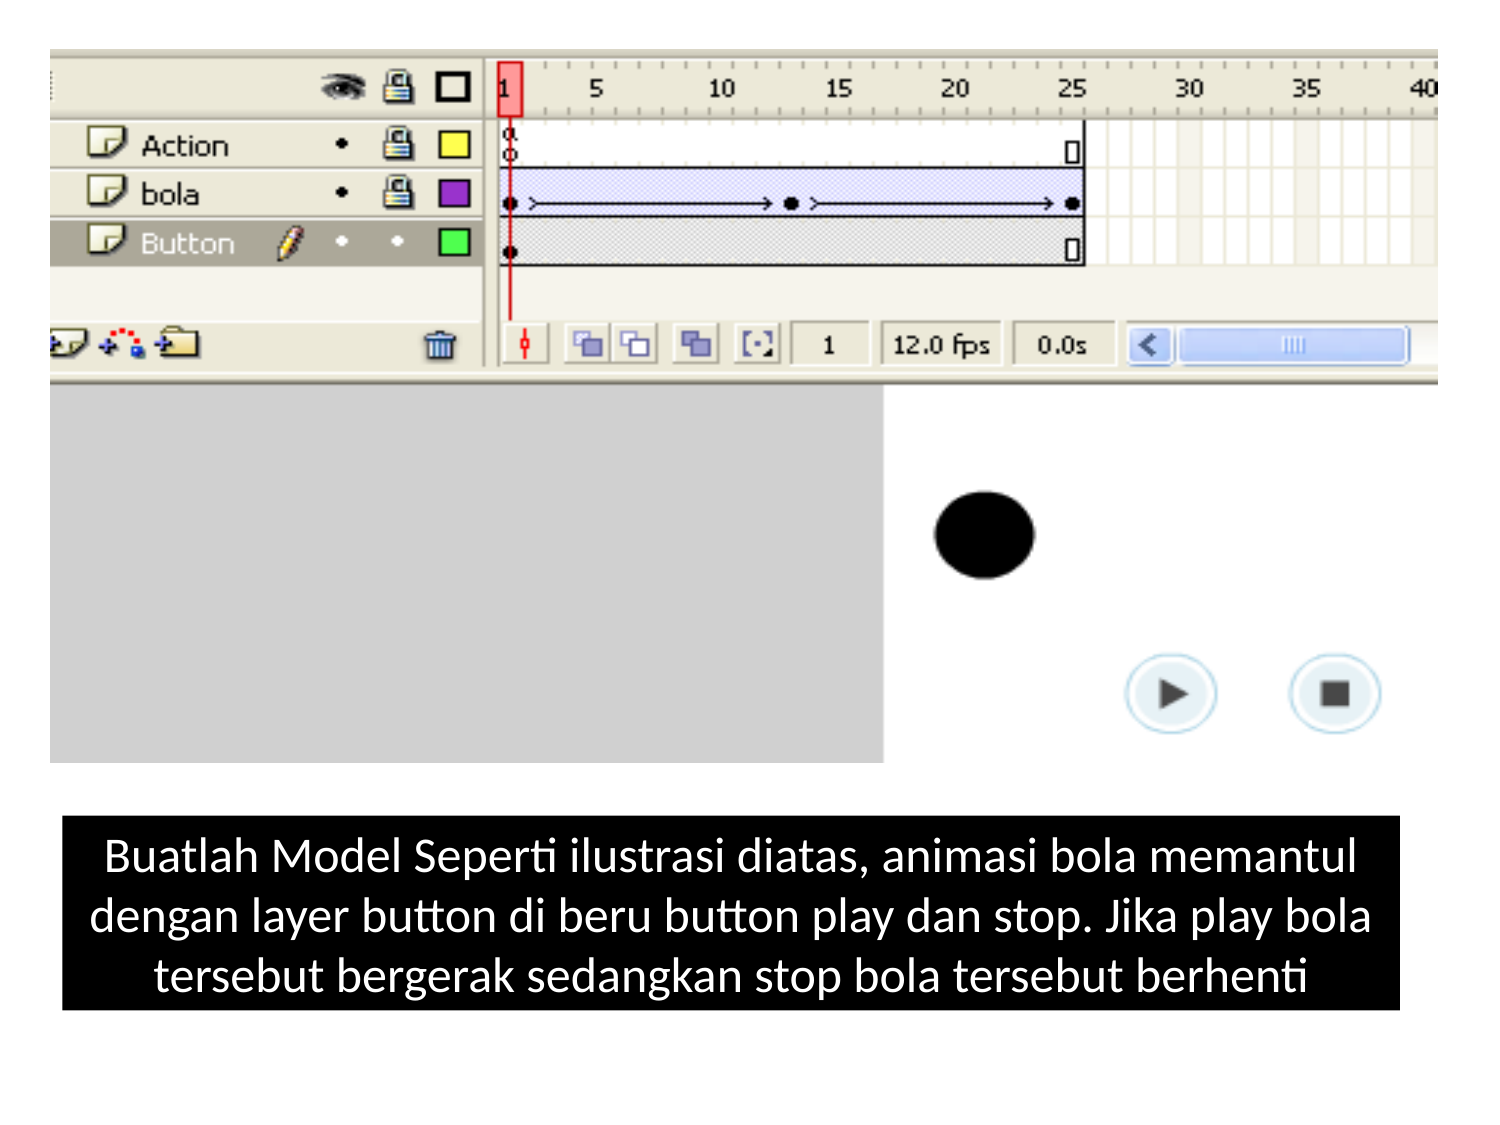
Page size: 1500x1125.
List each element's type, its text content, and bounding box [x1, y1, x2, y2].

text_box Buatlah Model Seperti ilustrasi diatas, animasi bola memantul dengan layer button di beru button play dan stop. Jika play bola tersebut bergerak sedangkan stop bola tersebut berhenti [62, 815, 1400, 1011]
picture [49, 49, 1438, 763]
